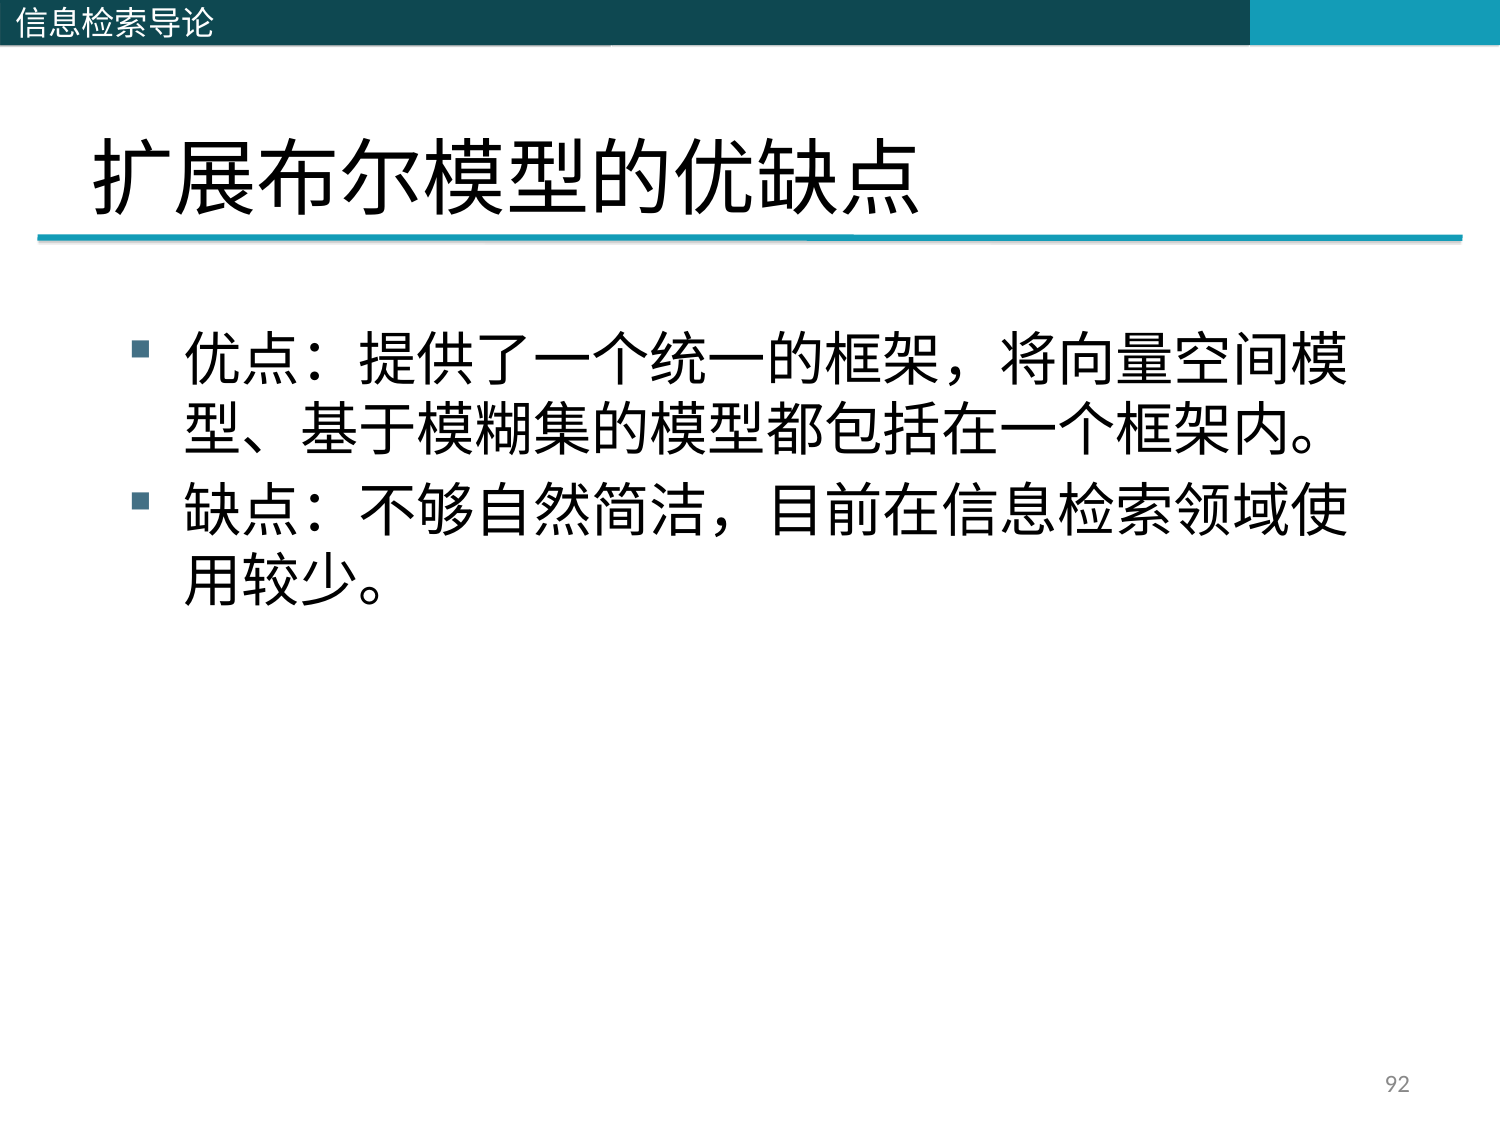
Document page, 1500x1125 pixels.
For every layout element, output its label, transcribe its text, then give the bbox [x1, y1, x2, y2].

list 优点：提供了一个统一的框架，将向量空间模型、基于模糊集的模型都包括在一个框架内。 缺点：不够自然简洁，目前在信息检索领域使用较少。 [112, 314, 1388, 909]
slide_number 92 [1074, 1062, 1425, 1103]
title 扩展布尔模型的优缺点 [74, 44, 1426, 233]
